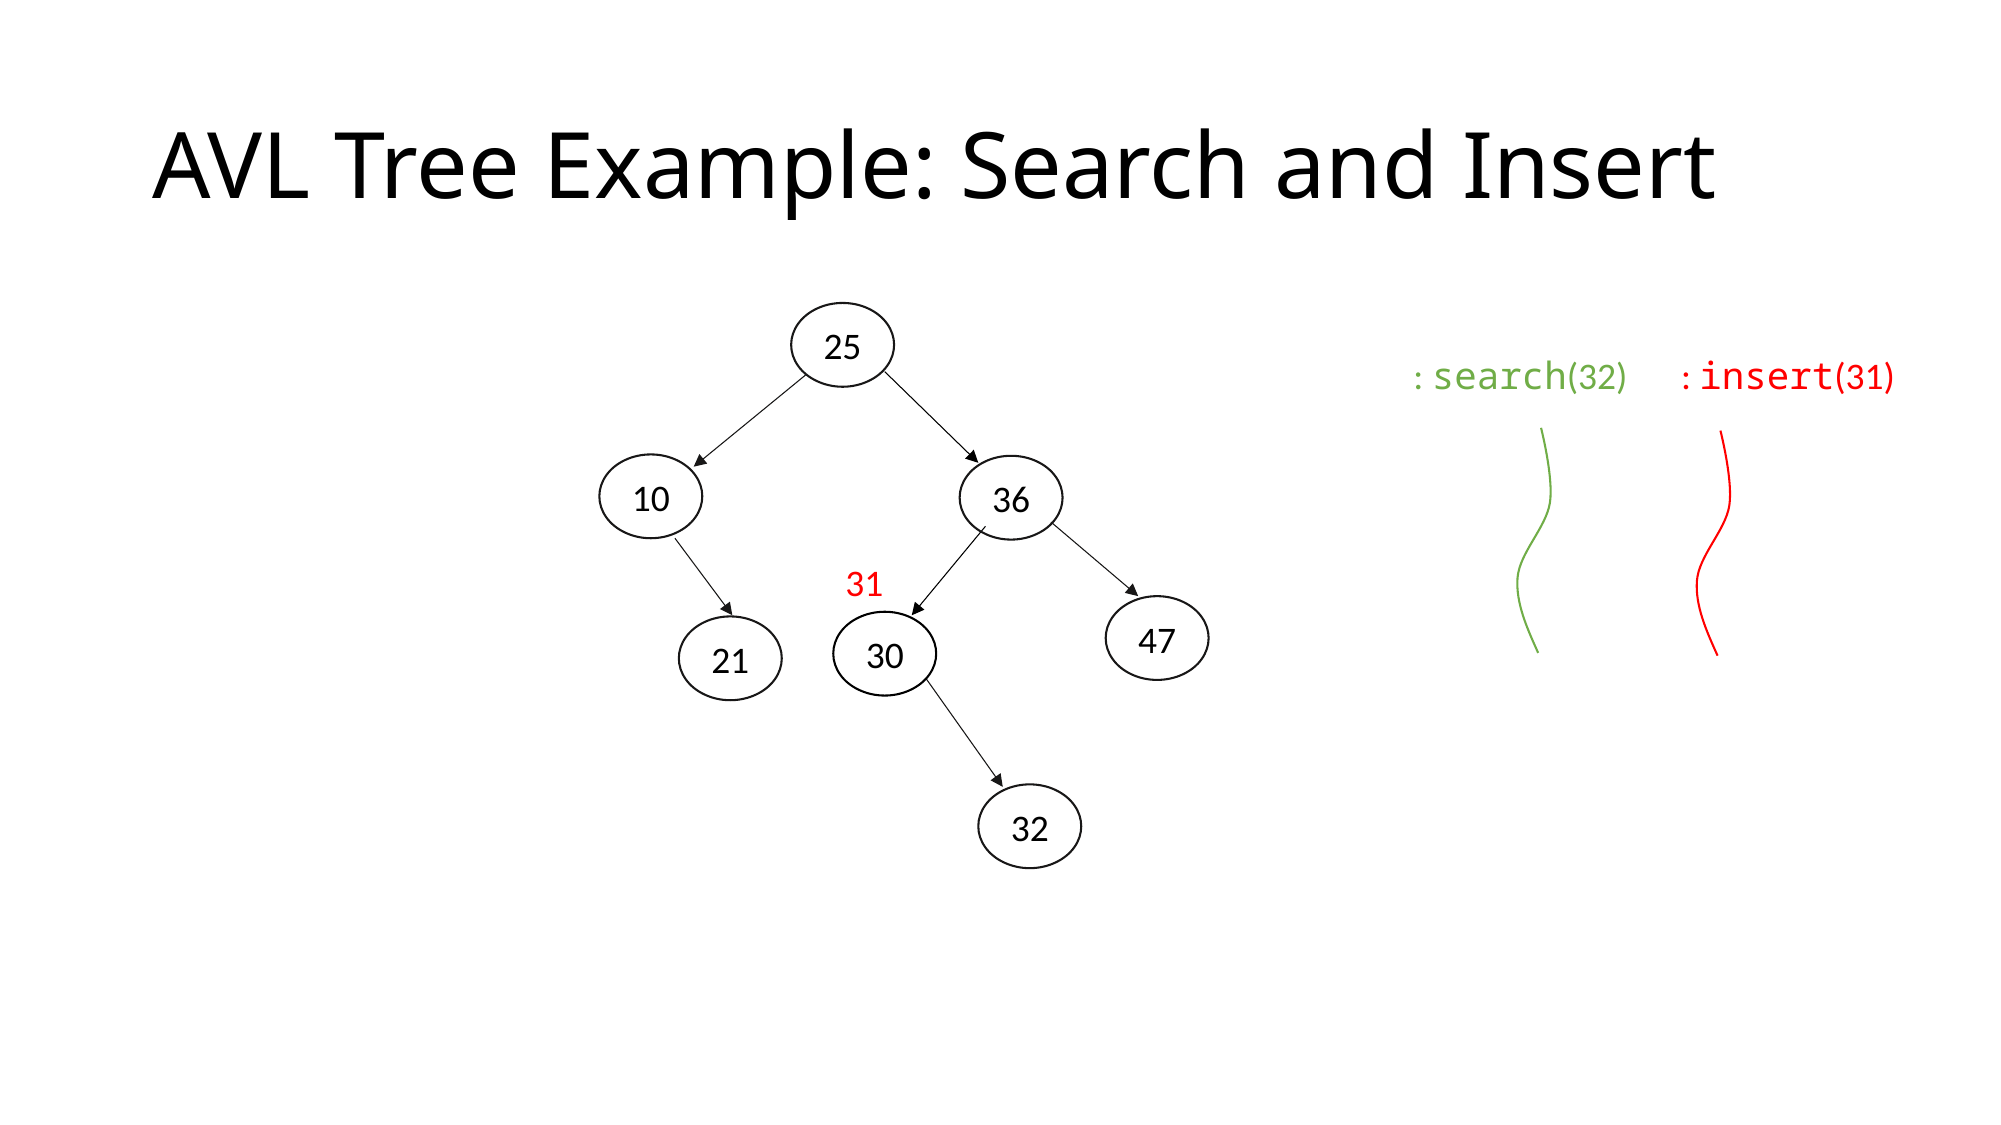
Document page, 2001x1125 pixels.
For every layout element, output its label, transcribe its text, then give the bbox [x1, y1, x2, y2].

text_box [1051, 522, 1139, 597]
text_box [884, 371, 979, 463]
text_box 31 [830, 551, 911, 611]
text_box [1516, 427, 1552, 654]
text_box 36 [958, 454, 1064, 541]
text_box 21 [677, 615, 783, 702]
text_box 30 [832, 611, 938, 697]
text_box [674, 538, 733, 616]
text_box 25 [790, 301, 896, 388]
text_box 32 [977, 783, 1083, 870]
text_box 10 [598, 453, 704, 540]
text_box 47 [1104, 595, 1210, 681]
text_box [911, 526, 986, 616]
text_box [1695, 430, 1732, 657]
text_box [925, 678, 1003, 787]
title AVL Tree Example: Search and Insert [137, 59, 1863, 278]
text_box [693, 374, 807, 467]
